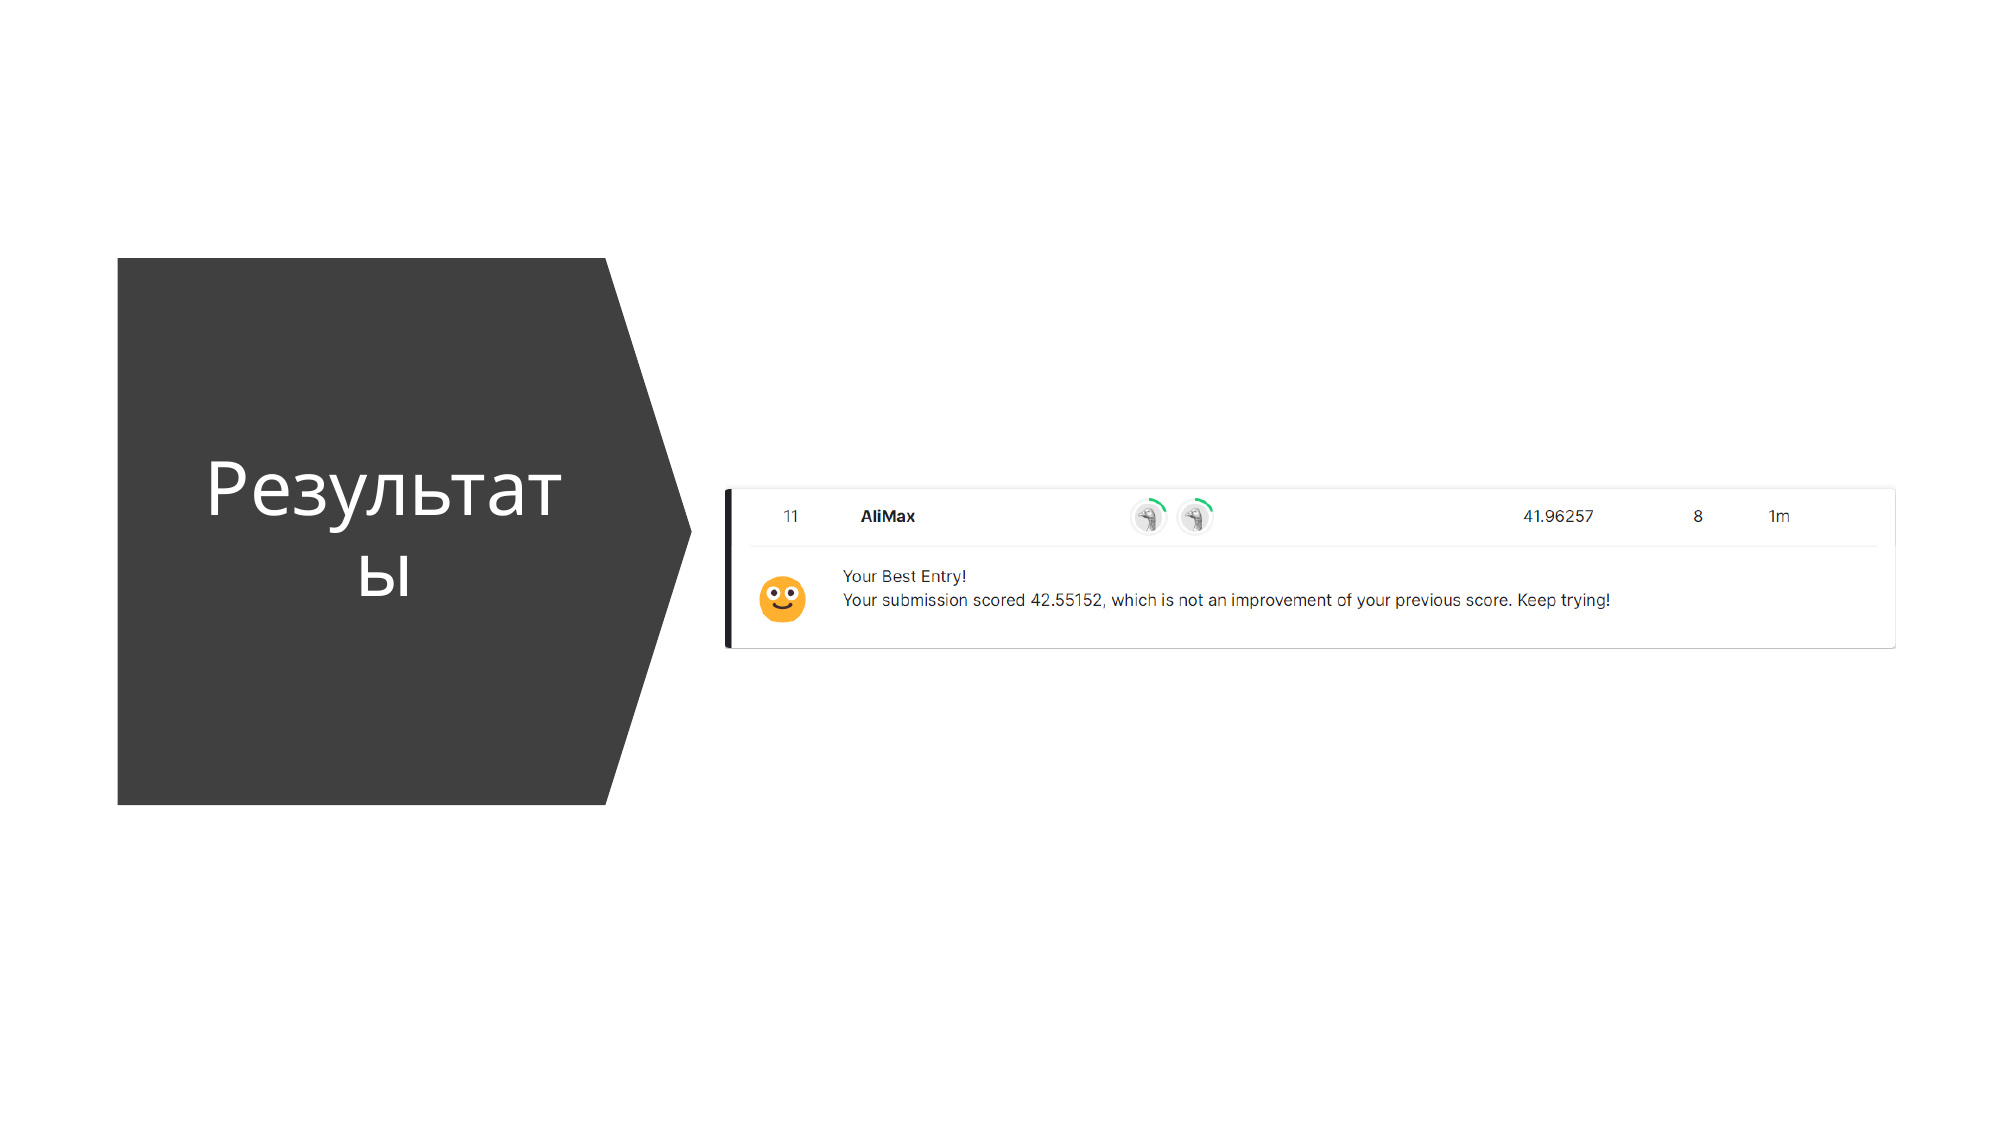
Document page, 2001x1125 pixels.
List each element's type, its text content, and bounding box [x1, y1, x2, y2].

text_box [116, 257, 693, 807]
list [725, 484, 1896, 649]
title Результаты [168, 322, 601, 741]
